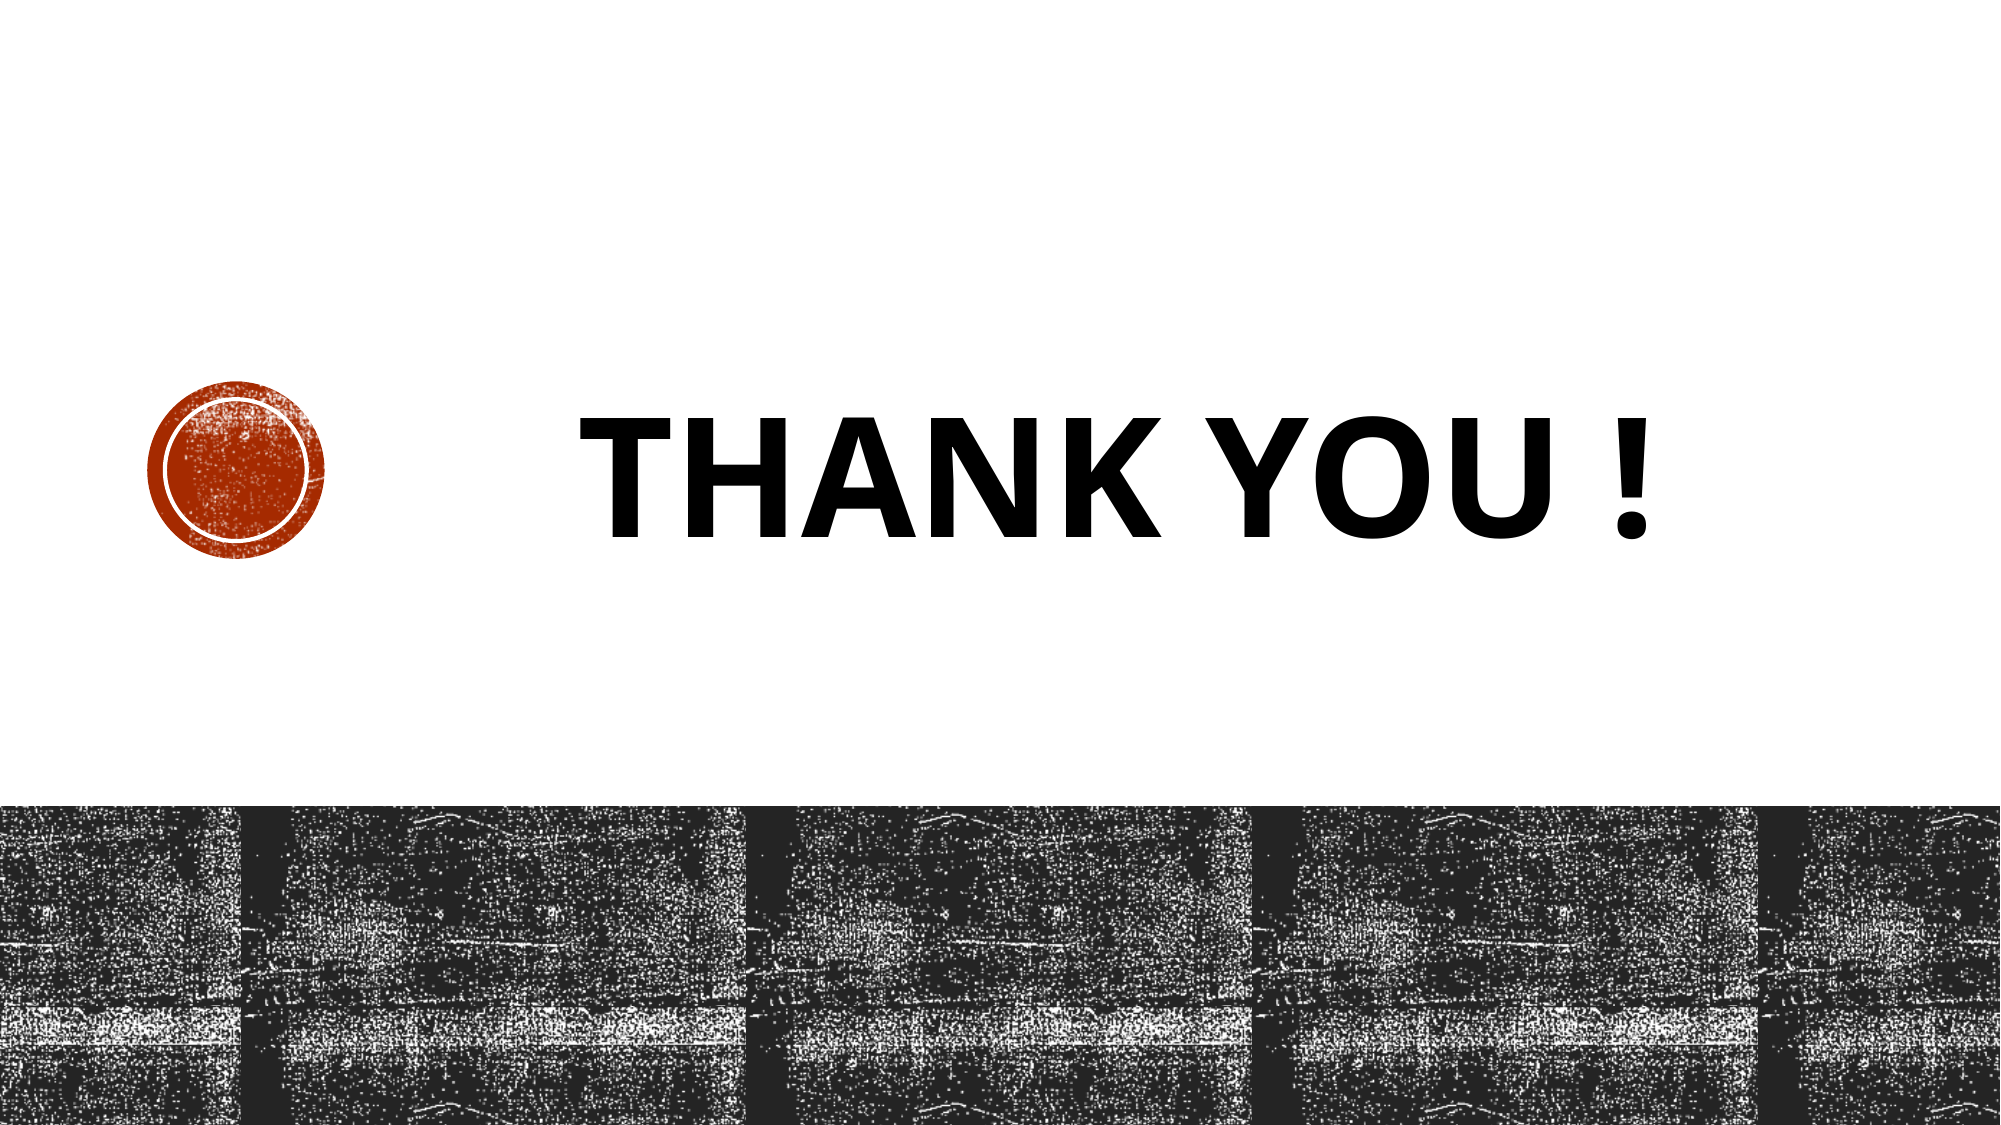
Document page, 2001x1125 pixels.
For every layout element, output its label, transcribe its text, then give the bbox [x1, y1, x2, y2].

title Thank You ! [355, 201, 1878, 779]
